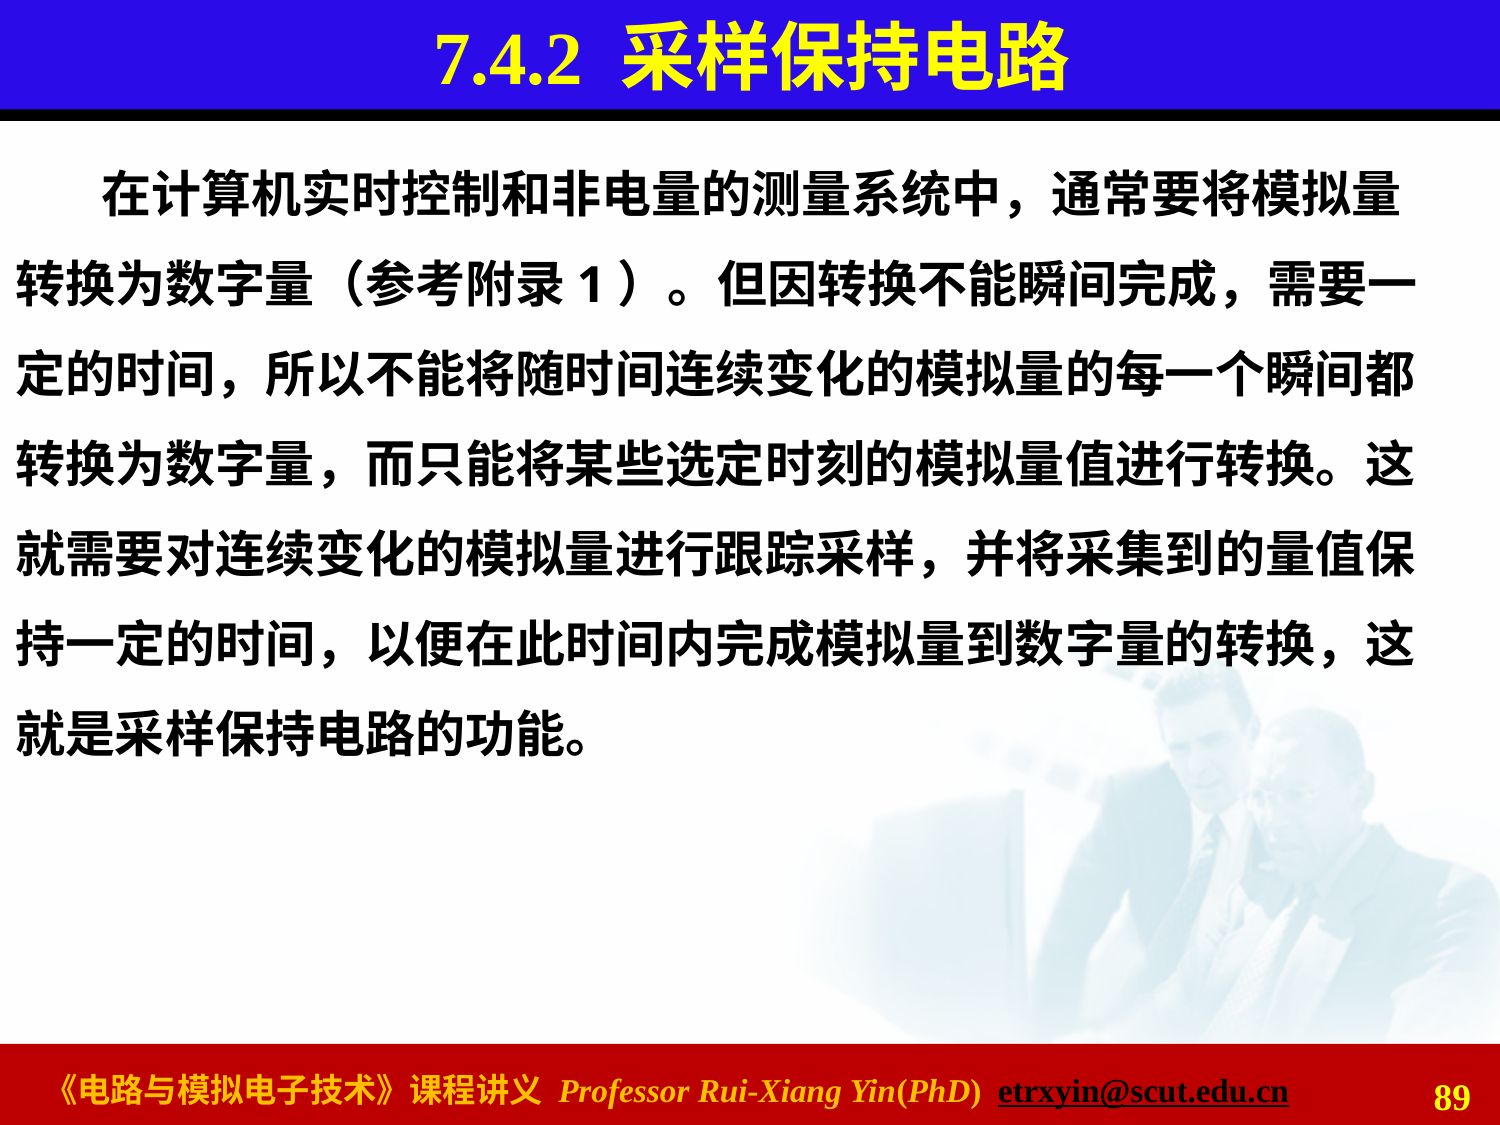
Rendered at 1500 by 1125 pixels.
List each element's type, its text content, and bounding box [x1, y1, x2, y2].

slide_number 89 [1344, 1065, 1486, 1113]
list 在计算机实时控制和非电量的测量系统中，通常要将模拟量转换为数字量（参考附录1）。但因转换不能瞬间完成，需要一定的时间，所以不能将随时间连续变化的模拟量的每一个瞬间都转换为数字量，而只能将某些选定时刻的模拟量值进行转换。这就需要对连续变化的模拟量进行跟踪采样，并将采集到的量值保持一定的时间，以便在此时间内完成模拟量到数字量的转换，这就是采样保持电路的功能。 [0, 125, 1459, 1035]
picture [0, 121, 1500, 1043]
title 7.4.2 采样保持电路 [0, 0, 1500, 110]
